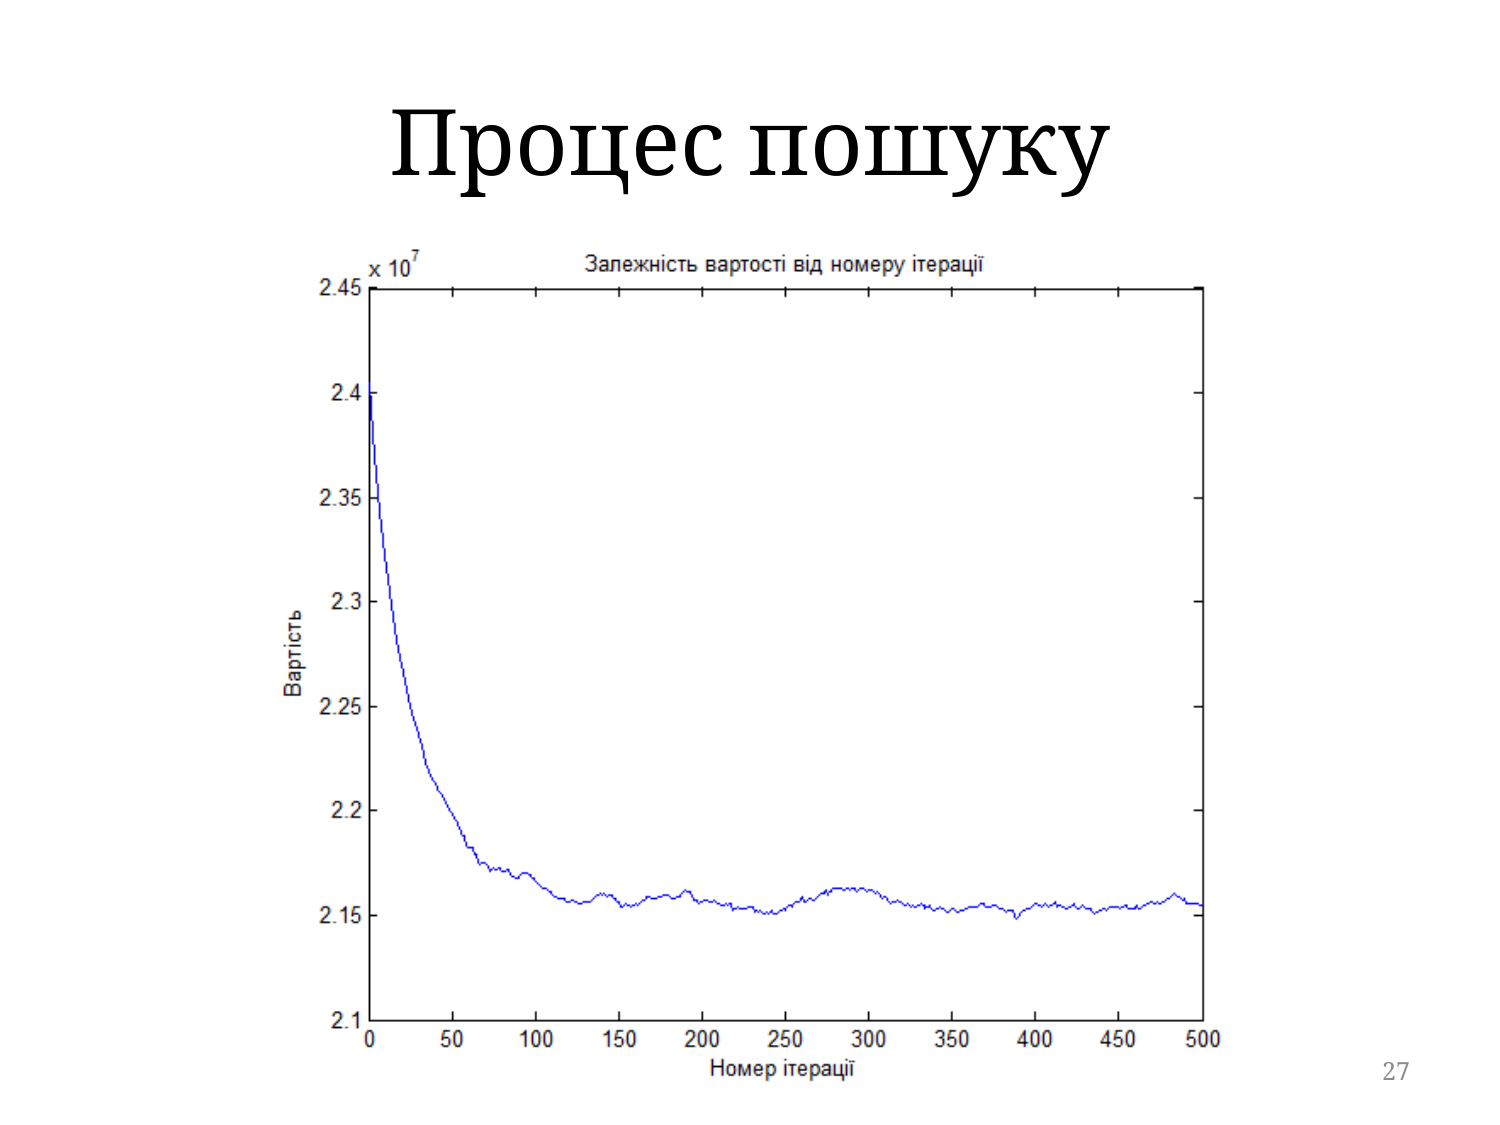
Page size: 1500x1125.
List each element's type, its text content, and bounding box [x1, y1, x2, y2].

slide_number 27 [1074, 1042, 1425, 1103]
title Процес пошуку [75, 45, 1425, 233]
picture [279, 243, 1223, 1083]
